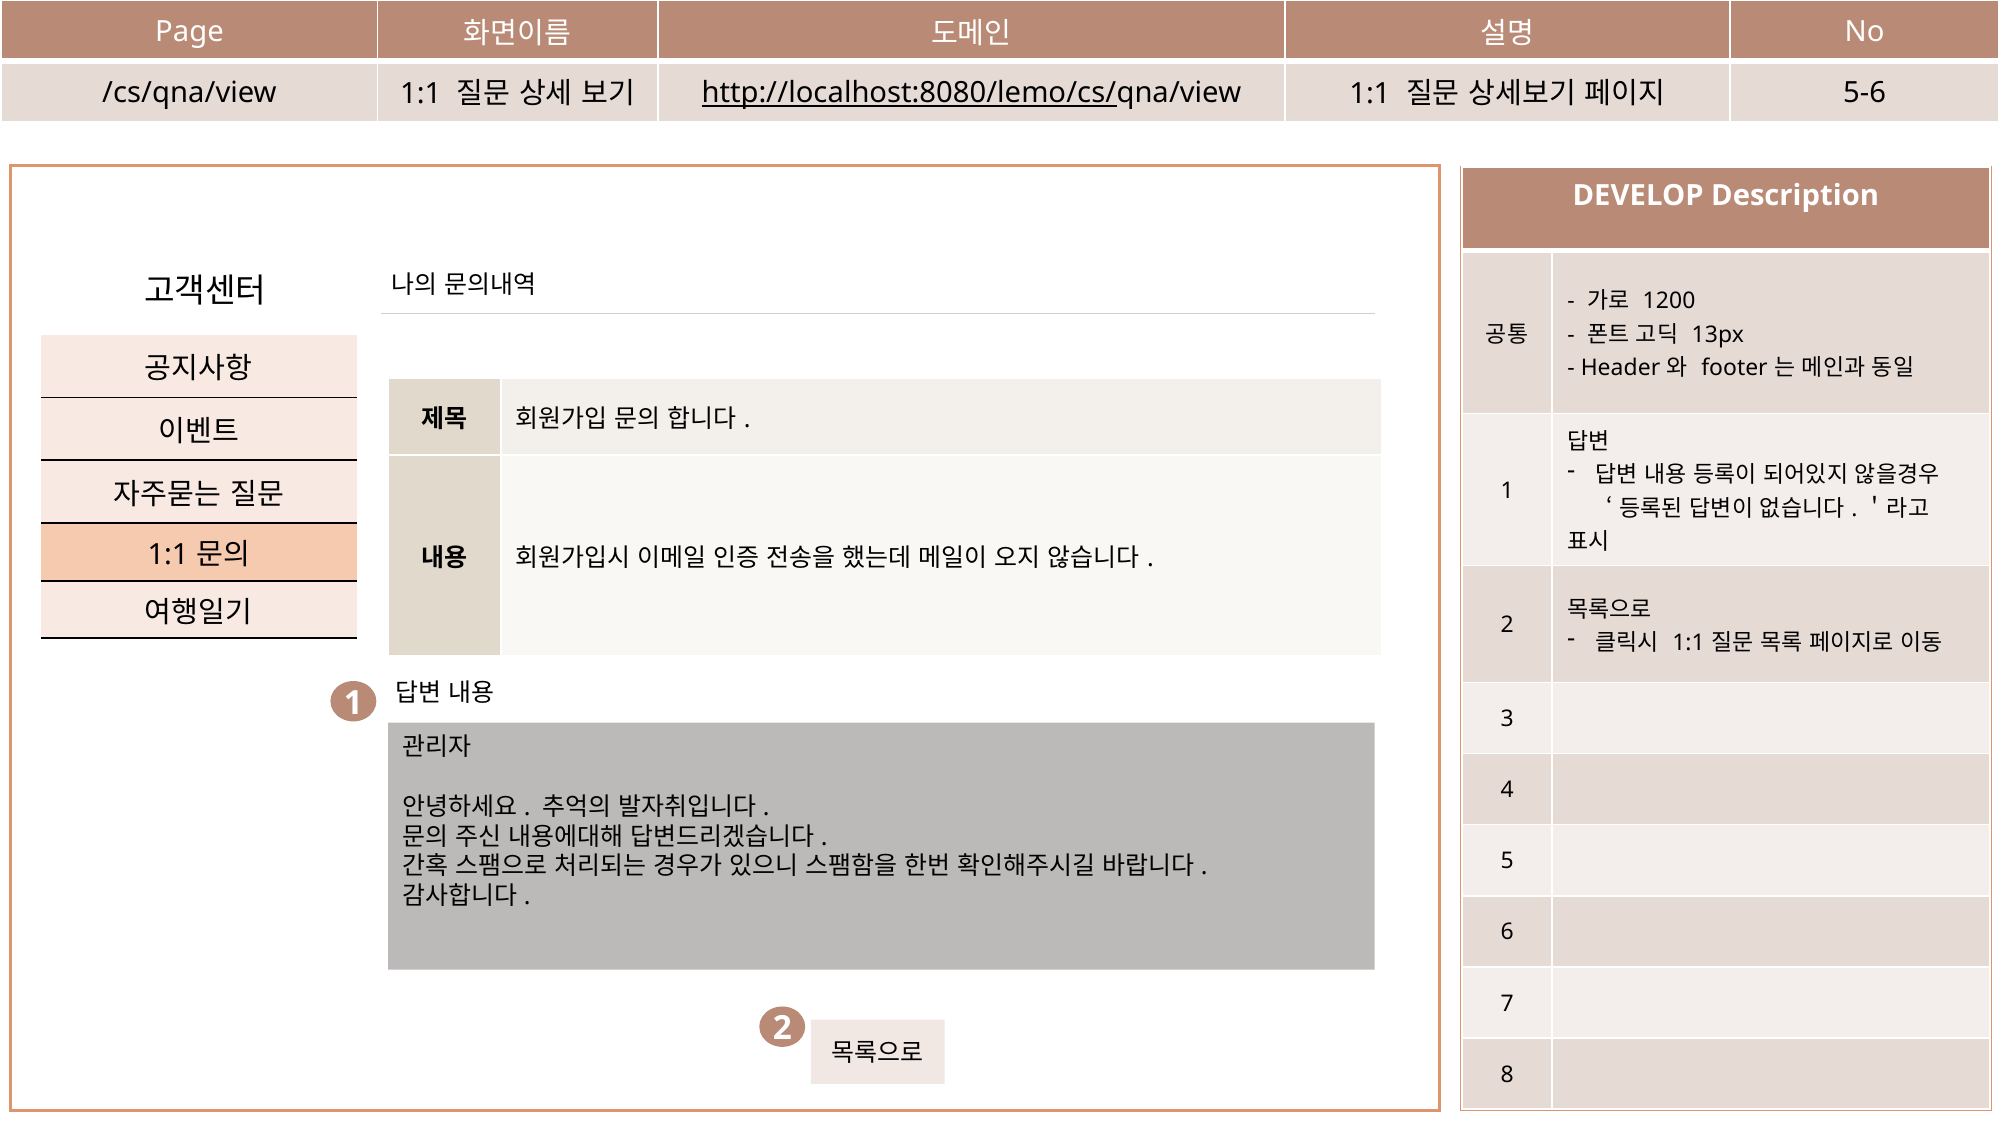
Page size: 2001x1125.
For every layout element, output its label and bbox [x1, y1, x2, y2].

table_header [2, 1, 377, 58]
table_cell [1553, 897, 1989, 966]
text_box [9, 164, 1441, 1112]
table_header [1731, 1, 1998, 58]
table_cell [1463, 683, 1551, 753]
table_cell [41, 524, 357, 580]
table_cell [41, 461, 357, 522]
table_cell [1553, 566, 1989, 682]
table_cell [1553, 754, 1989, 824]
table_header [378, 1, 657, 58]
table_cell [1463, 253, 1551, 413]
table_cell [1553, 825, 1989, 895]
table_cell [2, 64, 377, 121]
table_cell [659, 64, 1284, 121]
table_cell [1553, 253, 1989, 413]
table_cell [1463, 1039, 1551, 1108]
table_header [1286, 1, 1729, 58]
table_cell [1553, 968, 1989, 1037]
table_cell [1553, 683, 1989, 753]
table_cell [1286, 64, 1729, 121]
table_cell [502, 456, 1381, 655]
table_cell [1463, 897, 1551, 966]
table_header [1463, 168, 1989, 248]
table_header [389, 379, 500, 454]
table_cell [389, 456, 500, 655]
table_cell [1463, 414, 1551, 565]
table_cell [1553, 414, 1989, 565]
table_header [502, 379, 1381, 454]
table_header [41, 335, 357, 397]
table_cell [1463, 566, 1551, 682]
table_cell [1463, 754, 1551, 824]
table_cell [1463, 825, 1551, 895]
table_cell [41, 582, 357, 637]
table_cell [378, 64, 657, 121]
table_cell [1553, 1039, 1989, 1108]
table_cell [1463, 968, 1551, 1037]
table_header [659, 1, 1284, 58]
table_cell [1731, 64, 1998, 121]
table_cell [41, 398, 357, 459]
text_box [1602, 1051, 2000, 1124]
